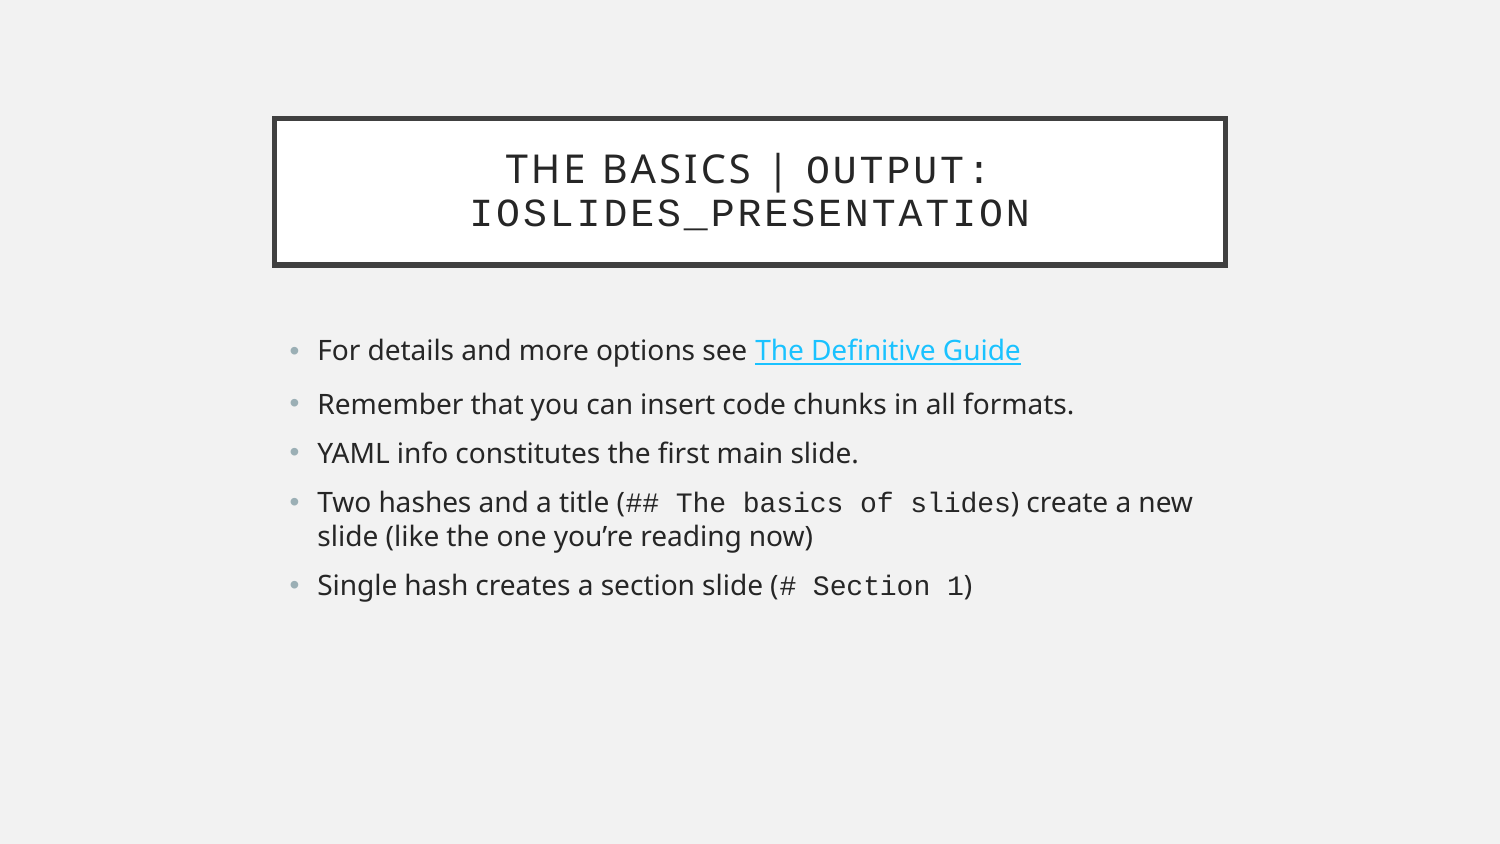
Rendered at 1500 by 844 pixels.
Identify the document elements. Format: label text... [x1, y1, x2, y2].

title The basics | output: ioslides_presentation [272, 116, 1228, 268]
list For details and more options see The Definitive Guide Remember that you can insert code chunks in all formats. YAML info constitutes the first main slide. Two hashes and a title (## The basics of slides) create a new slide (like the one you’re reading now) Single hash creates a section slide (# Section 1) [274, 324, 1226, 707]
